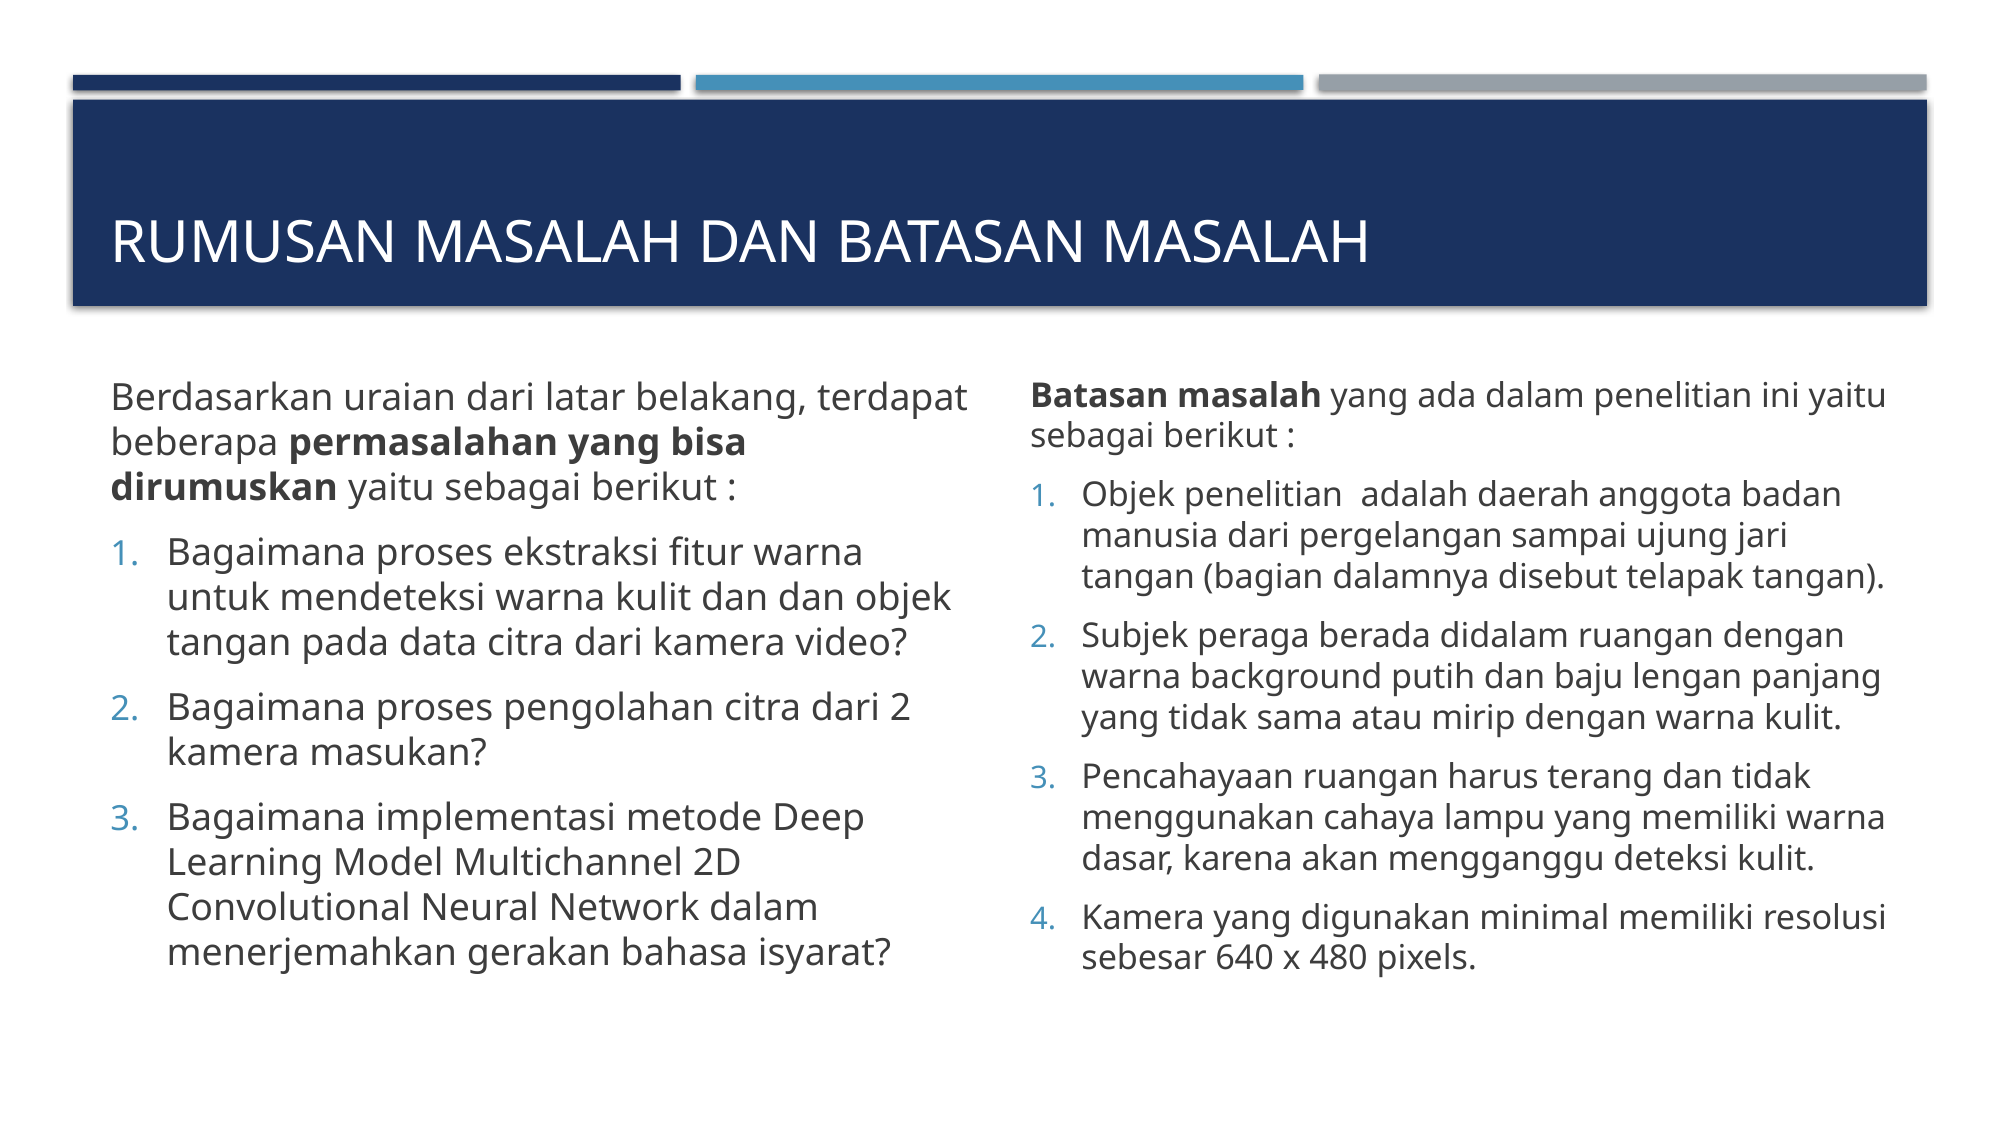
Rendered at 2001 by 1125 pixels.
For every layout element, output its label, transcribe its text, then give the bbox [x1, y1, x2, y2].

title Rumusan Masalah Dan Batasan Masalah [95, 119, 1905, 282]
list Batasan masalah yang ada dalam penelitian ini yaitu sebagai berikut : Objek penelitian adalah daerah anggota badan manusia dari pergelangan sampai ujung jari tangan (bagian dalamnya disebut telapak tangan). Subjek peraga berada didalam ruangan dengan warna background putih dan baju lengan panjang yang tidak sama atau mirip dengan warna kulit. Pencahayaan ruangan harus terang dan tidak menggunakan cahaya lampu yang memiliki warna dasar, karena akan mengganggu deteksi kulit. Kamera yang digunakan minimal memiliki resolusi sebesar 640 x 480 pixels. [1015, 365, 1905, 1074]
list Berdasarkan uraian dari latar belakang, terdapat beberapa permasalahan yang bisa dirumuskan yaitu sebagai berikut : Bagaimana proses ekstraksi fitur warna untuk mendeteksi warna kulit dan dan objek tangan pada data citra dari kamera video? Bagaimana proses pengolahan citra dari 2 kamera masukan? Bagaimana implementasi metode Deep Learning Model Multichannel 2D Convolutional Neural Network dalam menerjemahkan gerakan bahasa isyarat? [95, 365, 985, 1074]
